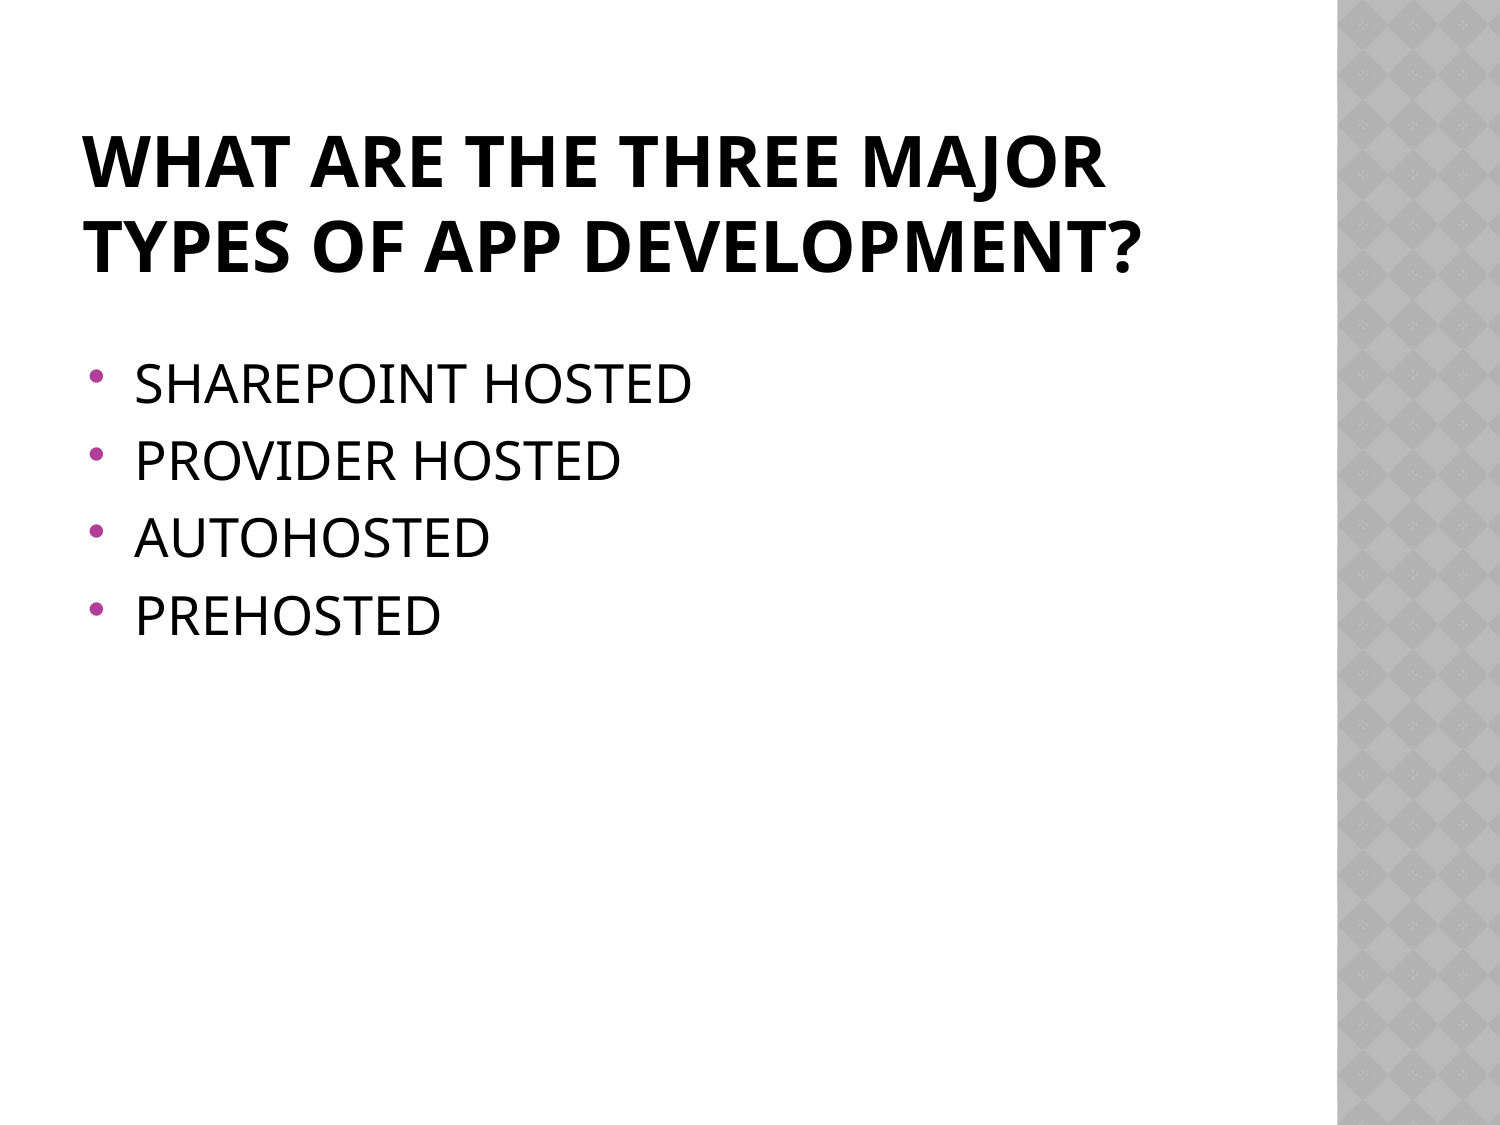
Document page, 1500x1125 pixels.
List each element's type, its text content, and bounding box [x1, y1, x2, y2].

list SHAREPOINT HOSTED PROVIDER HOSTED AUTOHOSTED PREHOSTED [75, 264, 1263, 1059]
title what are the three major types of app development? [75, 52, 1263, 264]
